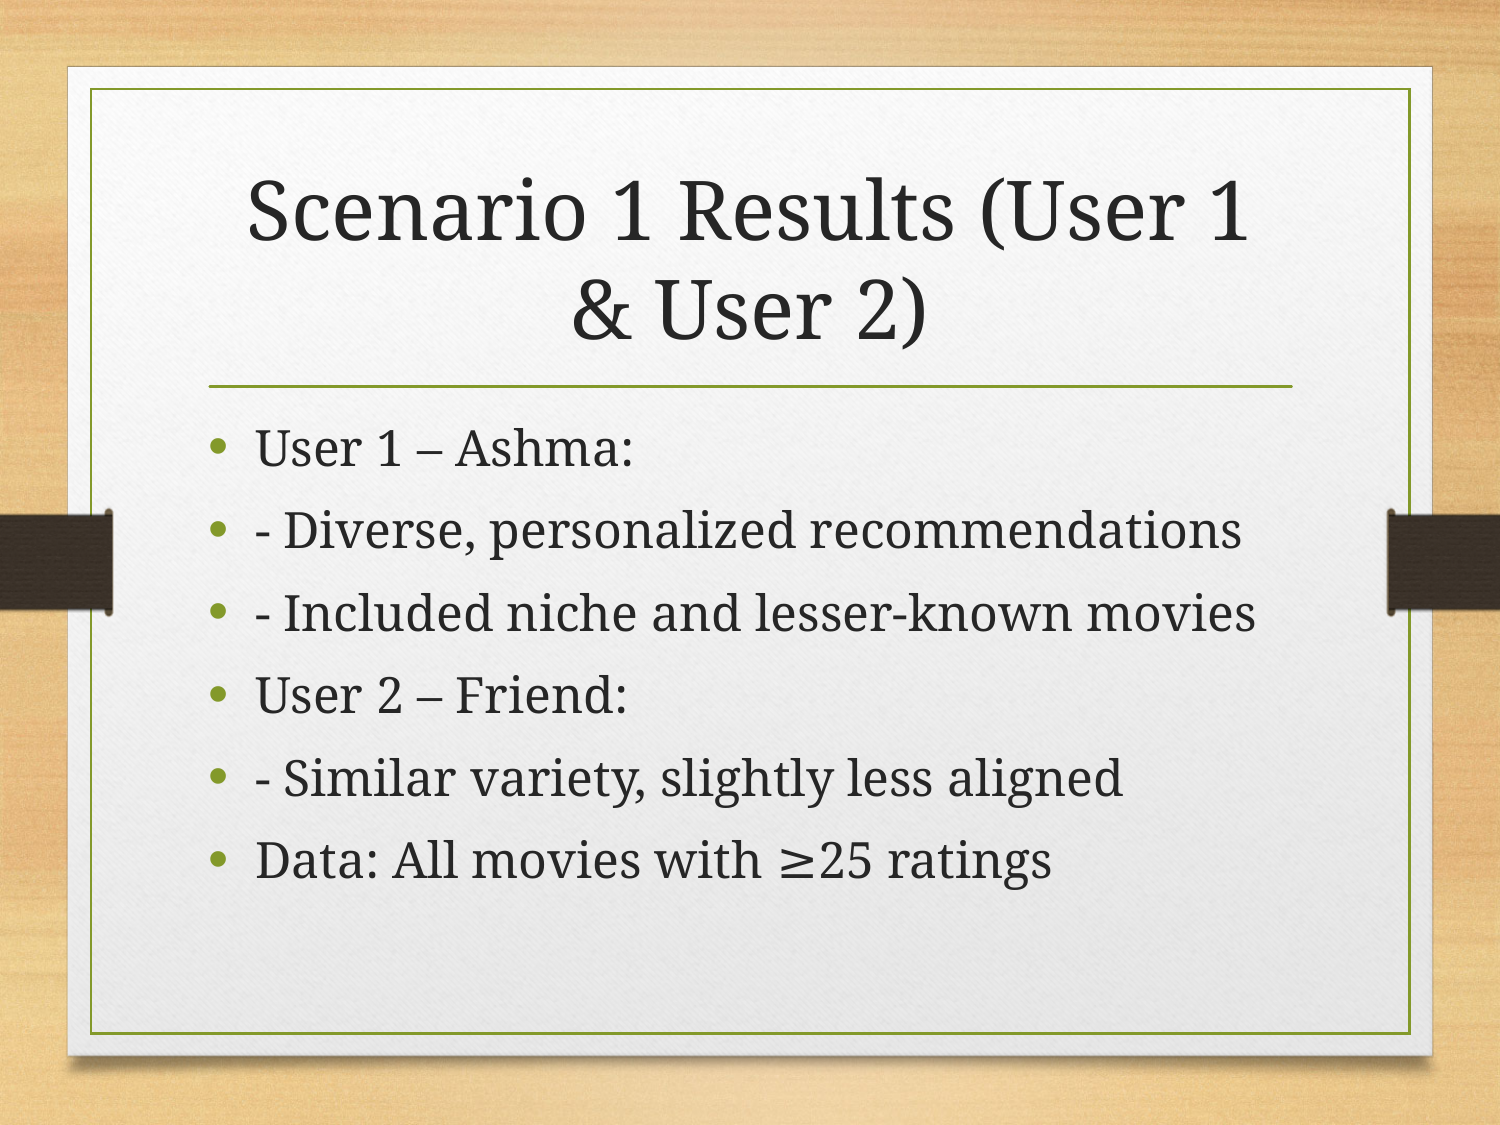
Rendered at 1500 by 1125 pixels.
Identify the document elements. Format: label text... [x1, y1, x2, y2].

list User 1 – Ashma: - Diverse, personalized recommendations - Included niche and lesser-known movies User 2 – Friend: - Similar variety, slightly less aligned Data: All movies with ≥25 ratings [193, 408, 1309, 974]
picture [0, 0, 1500, 1125]
title Scenario 1 Results (User 1 & User 2) [193, 150, 1309, 365]
